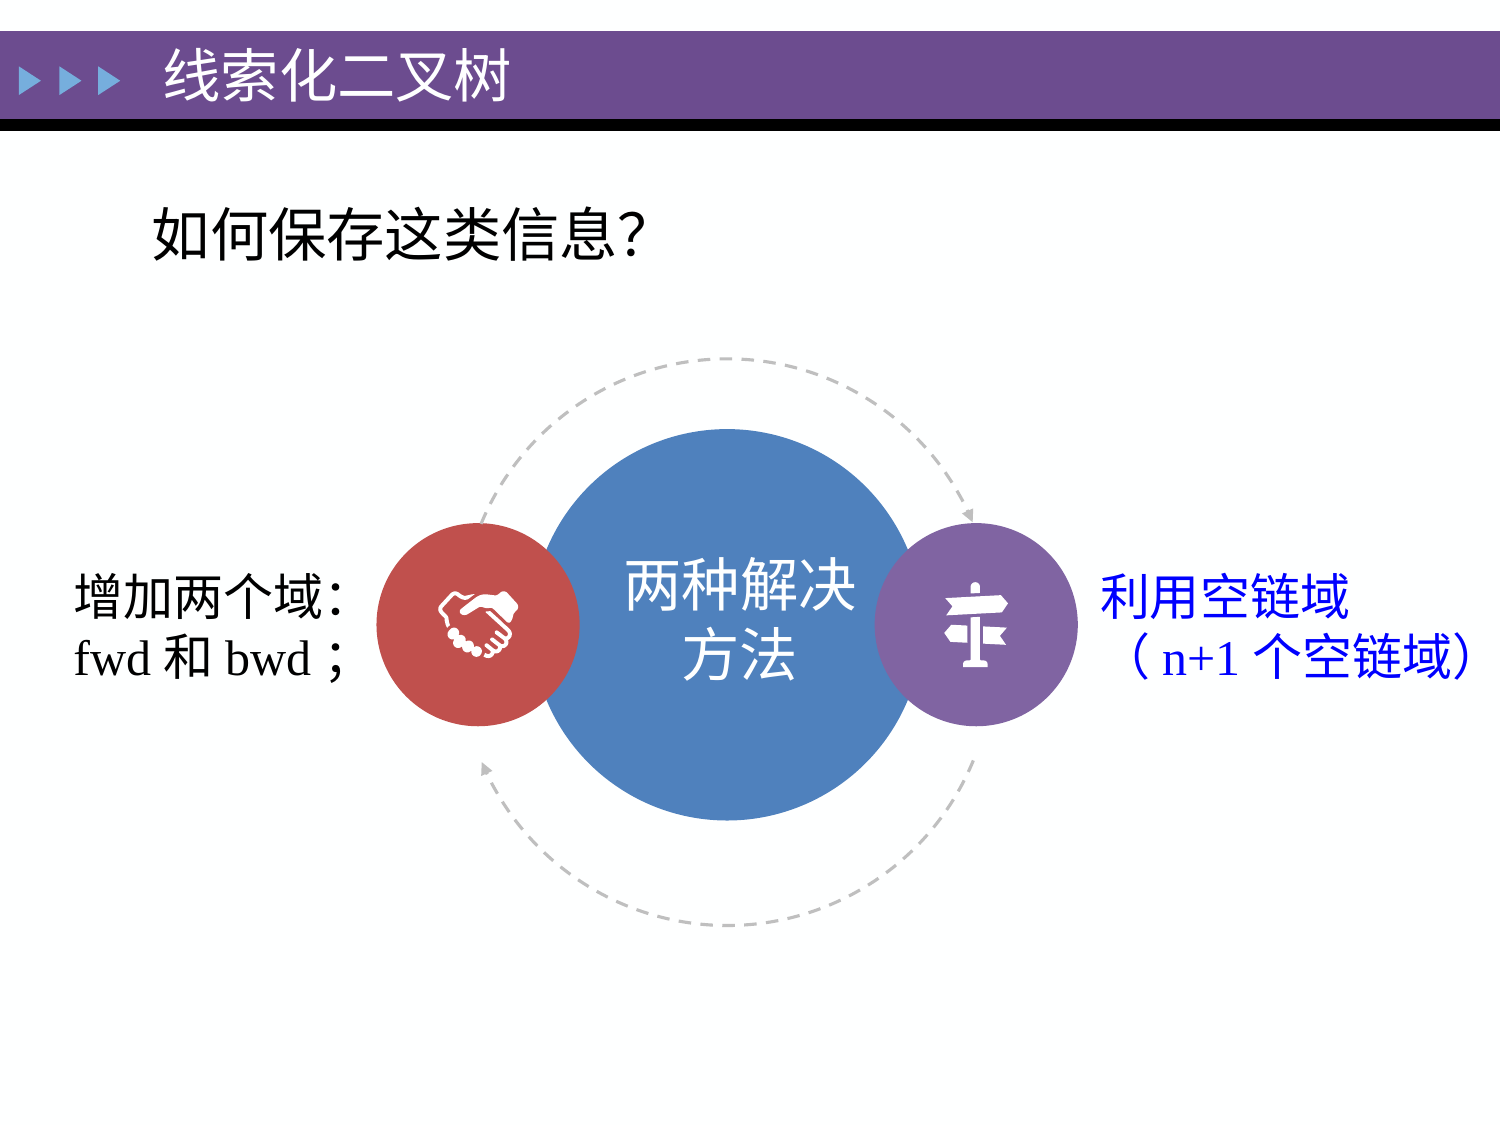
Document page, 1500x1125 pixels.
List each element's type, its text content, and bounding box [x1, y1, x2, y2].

text_box 增加两个域： fwd和bwd； [58, 557, 371, 693]
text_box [376, 358, 1079, 926]
text_box 利用空链域 （n+1个空链域） [1085, 557, 1500, 693]
text_box 线索化二叉树 [147, 31, 837, 117]
text_box 如何保存这类信息？ [137, 191, 692, 276]
